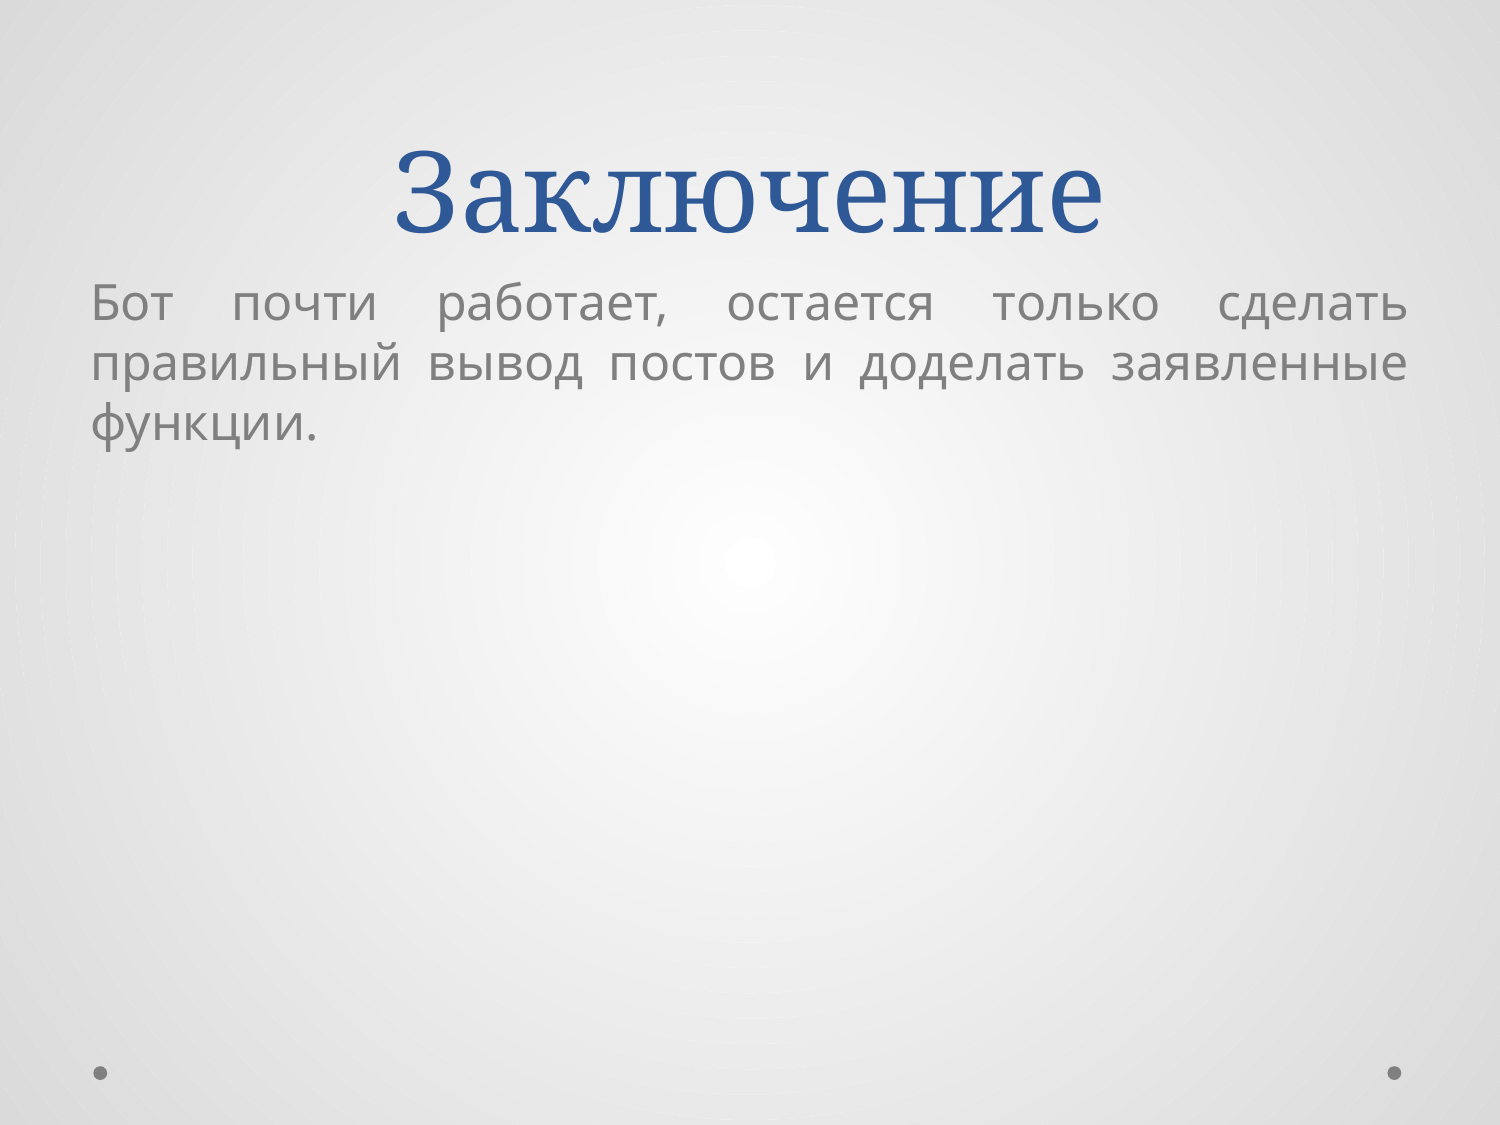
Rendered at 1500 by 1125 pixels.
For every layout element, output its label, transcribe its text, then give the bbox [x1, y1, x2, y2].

title Заключение [75, 0, 1425, 262]
list Бот почти работает, остается только сделать правильный вывод постов и доделать заявленные функции. [75, 262, 1425, 1005]
